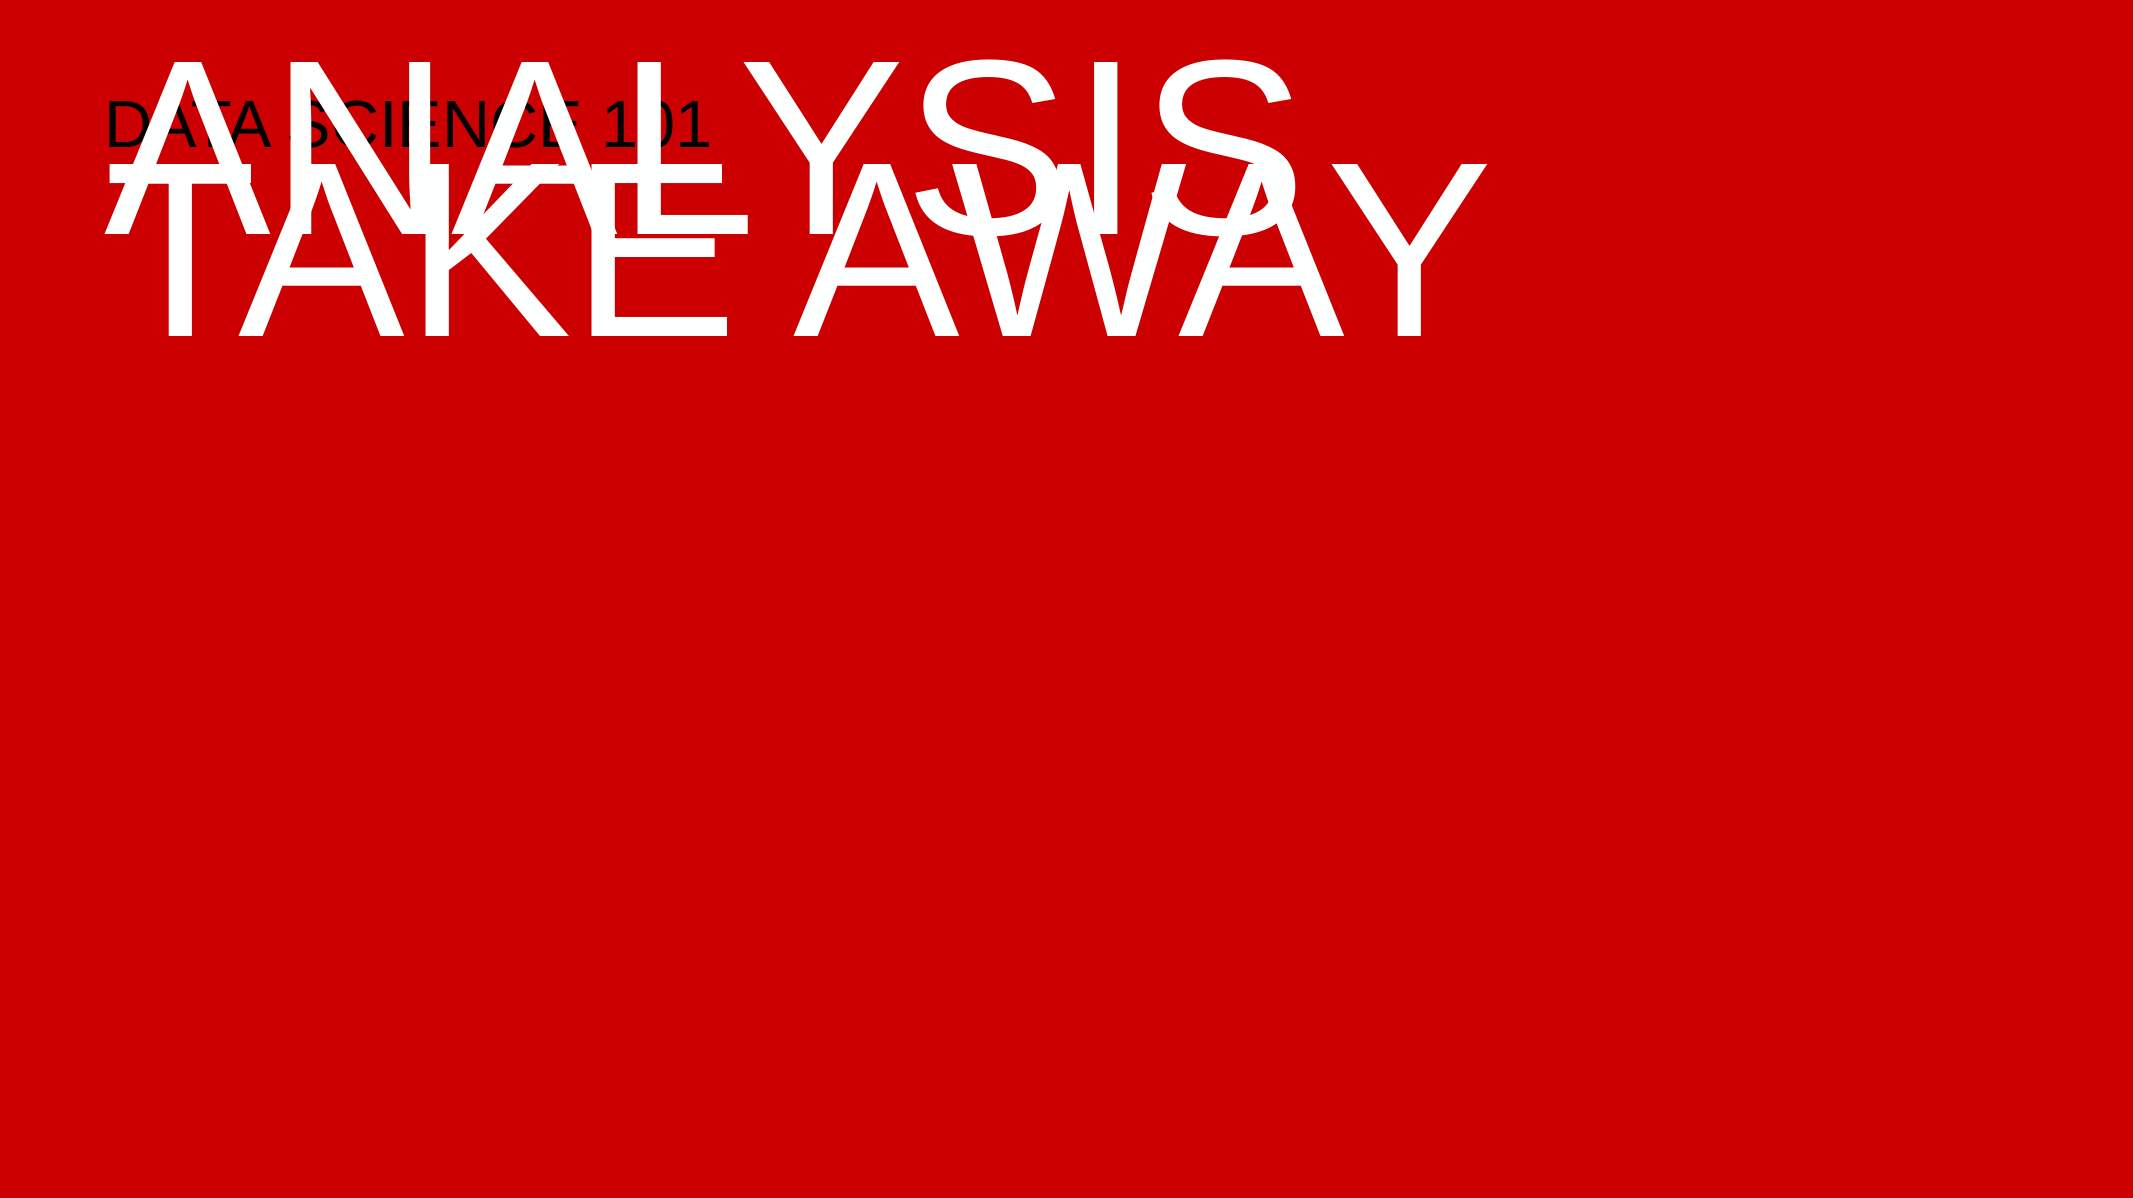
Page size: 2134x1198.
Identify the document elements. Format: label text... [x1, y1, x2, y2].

text_box [0, 0, 2134, 1198]
text_box DATA SCIENCE 101 ANALYSIS TAKE AWAY [104, 125, 1954, 805]
